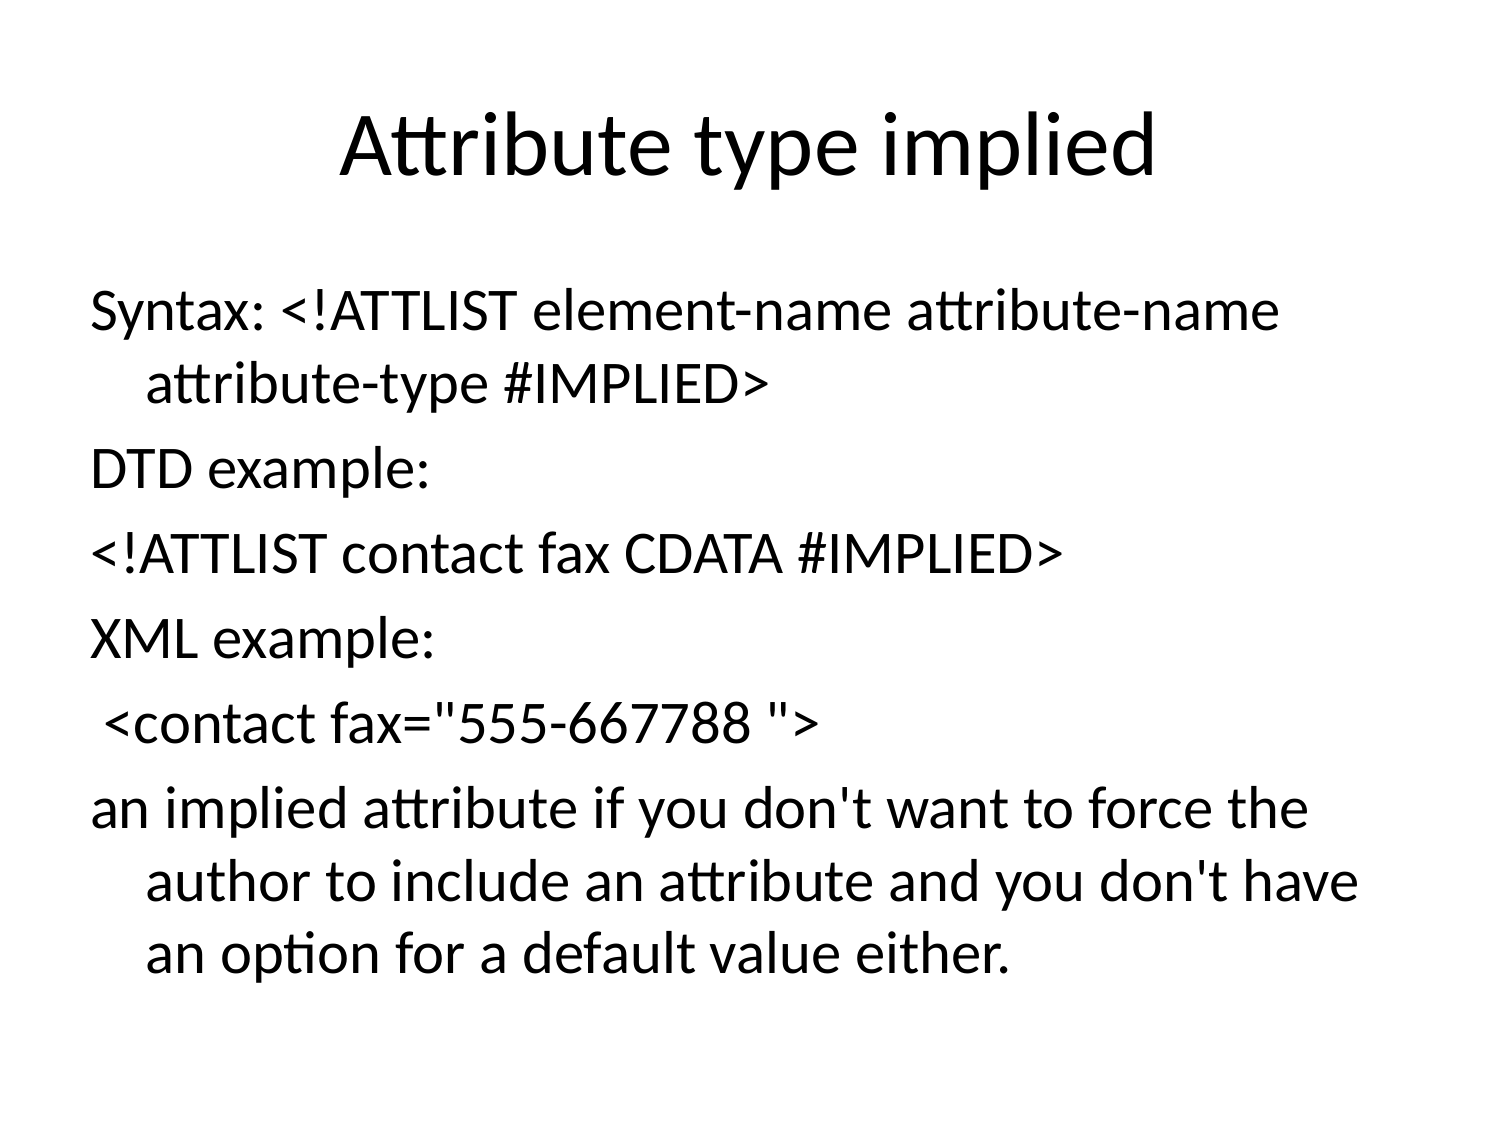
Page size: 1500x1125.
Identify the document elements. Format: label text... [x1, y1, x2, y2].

title Attribute type implied [75, 45, 1425, 233]
list Syntax: <!ATTLIST element-name attribute-name attribute-type #IMPLIED> DTD example: <!ATTLIST contact fax CDATA #IMPLIED> XML example: <contact fax="555-667788 "> an implied attribute if you don't want to force the author to include an attribute and you don't have an option for a default value either. [75, 262, 1425, 1005]
